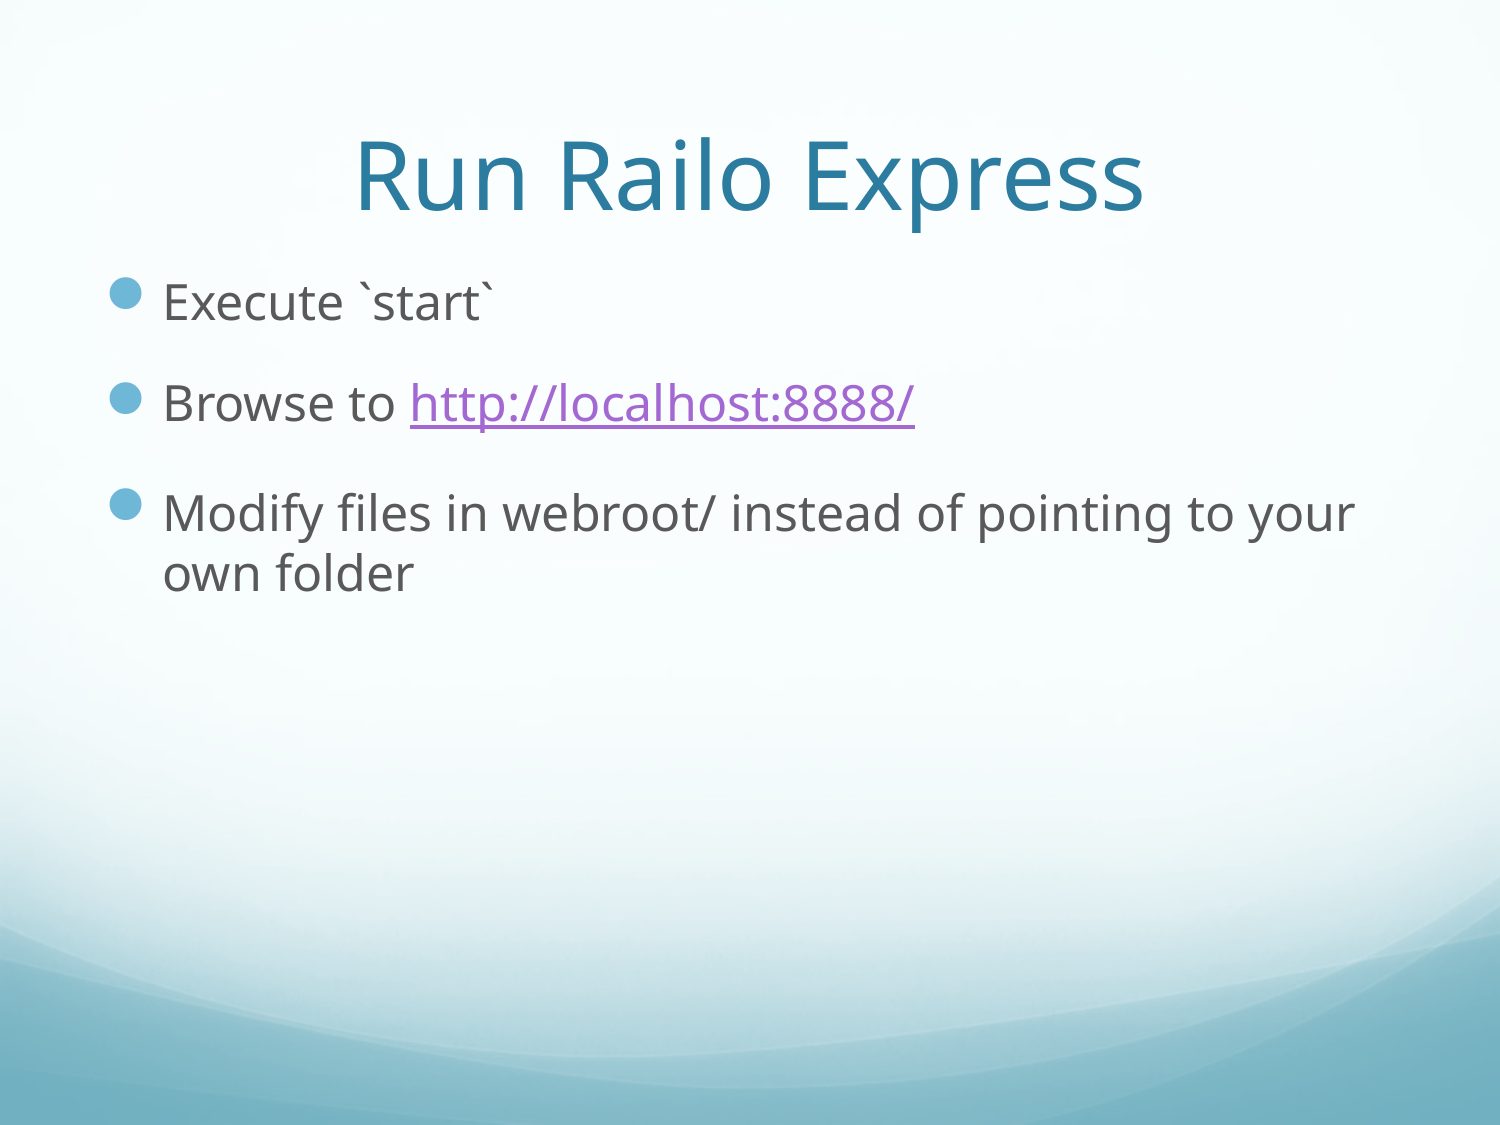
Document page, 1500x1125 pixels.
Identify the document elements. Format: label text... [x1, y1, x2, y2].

title Run Railo Express [90, 17, 1410, 237]
list Execute `start` Browse to http://localhost:8888/ Modify files in webroot/ instead of pointing to your own folder [90, 262, 1410, 975]
